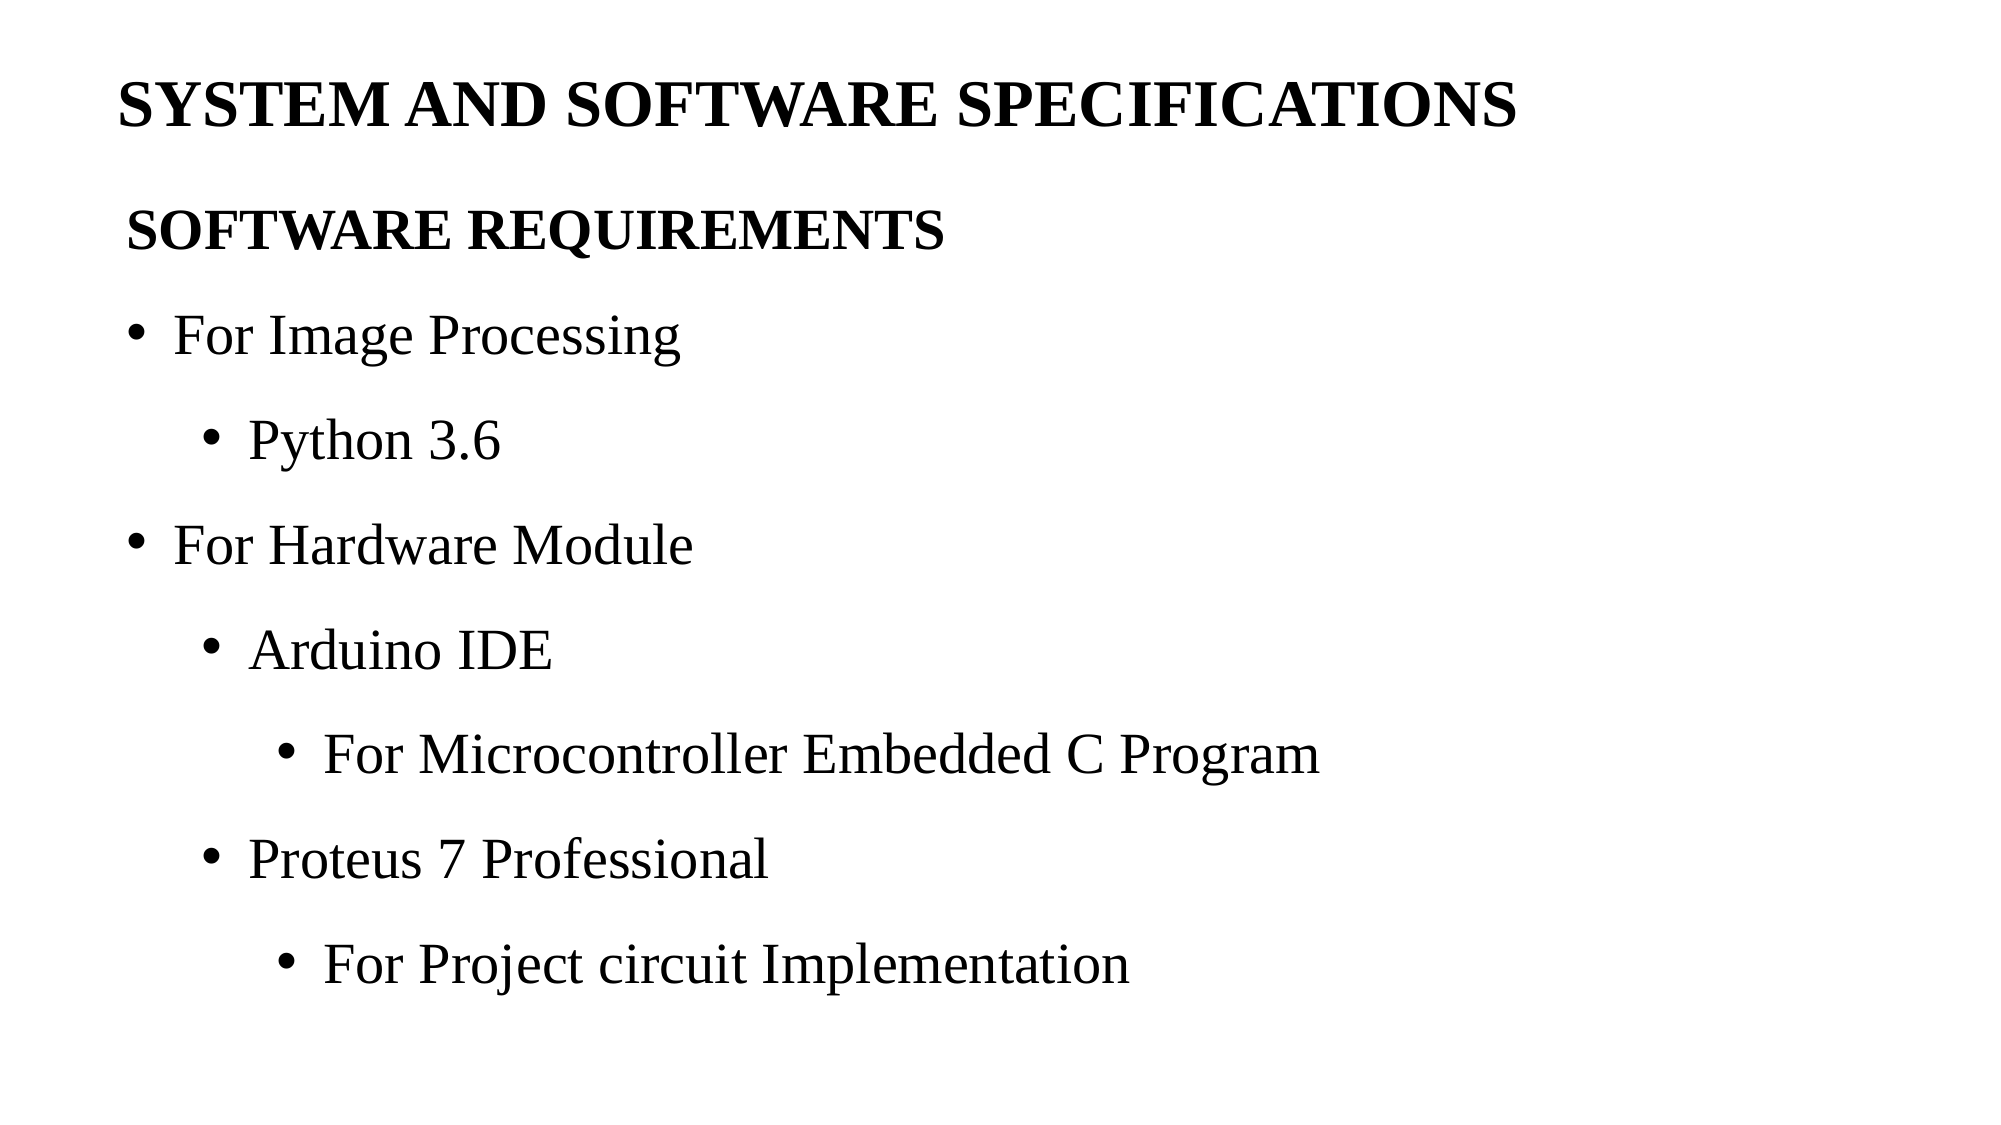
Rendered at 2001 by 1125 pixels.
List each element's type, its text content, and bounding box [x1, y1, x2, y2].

text_box SOFTWARE REQUIREMENTS For Image Processing Python 3.6 For Hardware Module Arduino IDE For Microcontroller Embedded C Program Proteus 7 Professional For Project circuit Implementation [111, 148, 1728, 1003]
text_box SYSTEM AND SOFTWARE SPECIFICATIONS [0, 52, 1601, 148]
